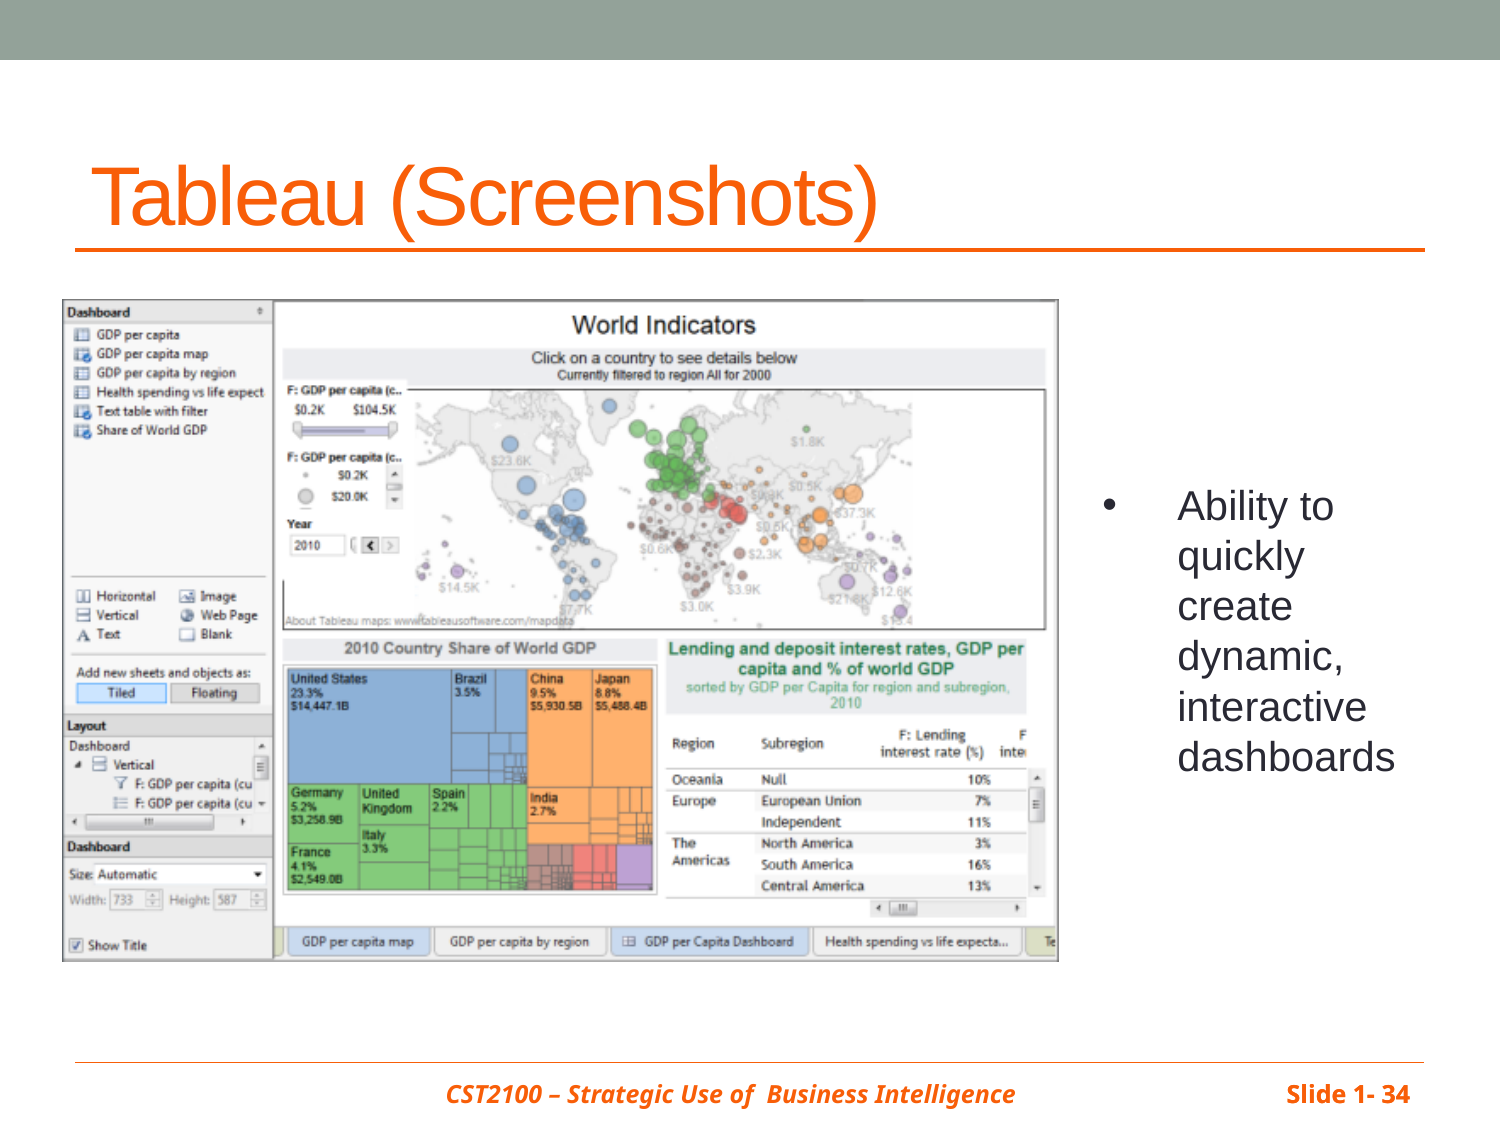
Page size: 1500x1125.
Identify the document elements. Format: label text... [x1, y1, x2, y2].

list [62, 299, 1059, 962]
slide_number Slide 1- 34 [1212, 1071, 1425, 1125]
text_box Ability to quickly create dynamic, interactive dashboards [1087, 471, 1441, 787]
title Tableau (Screenshots) [75, 60, 1425, 250]
